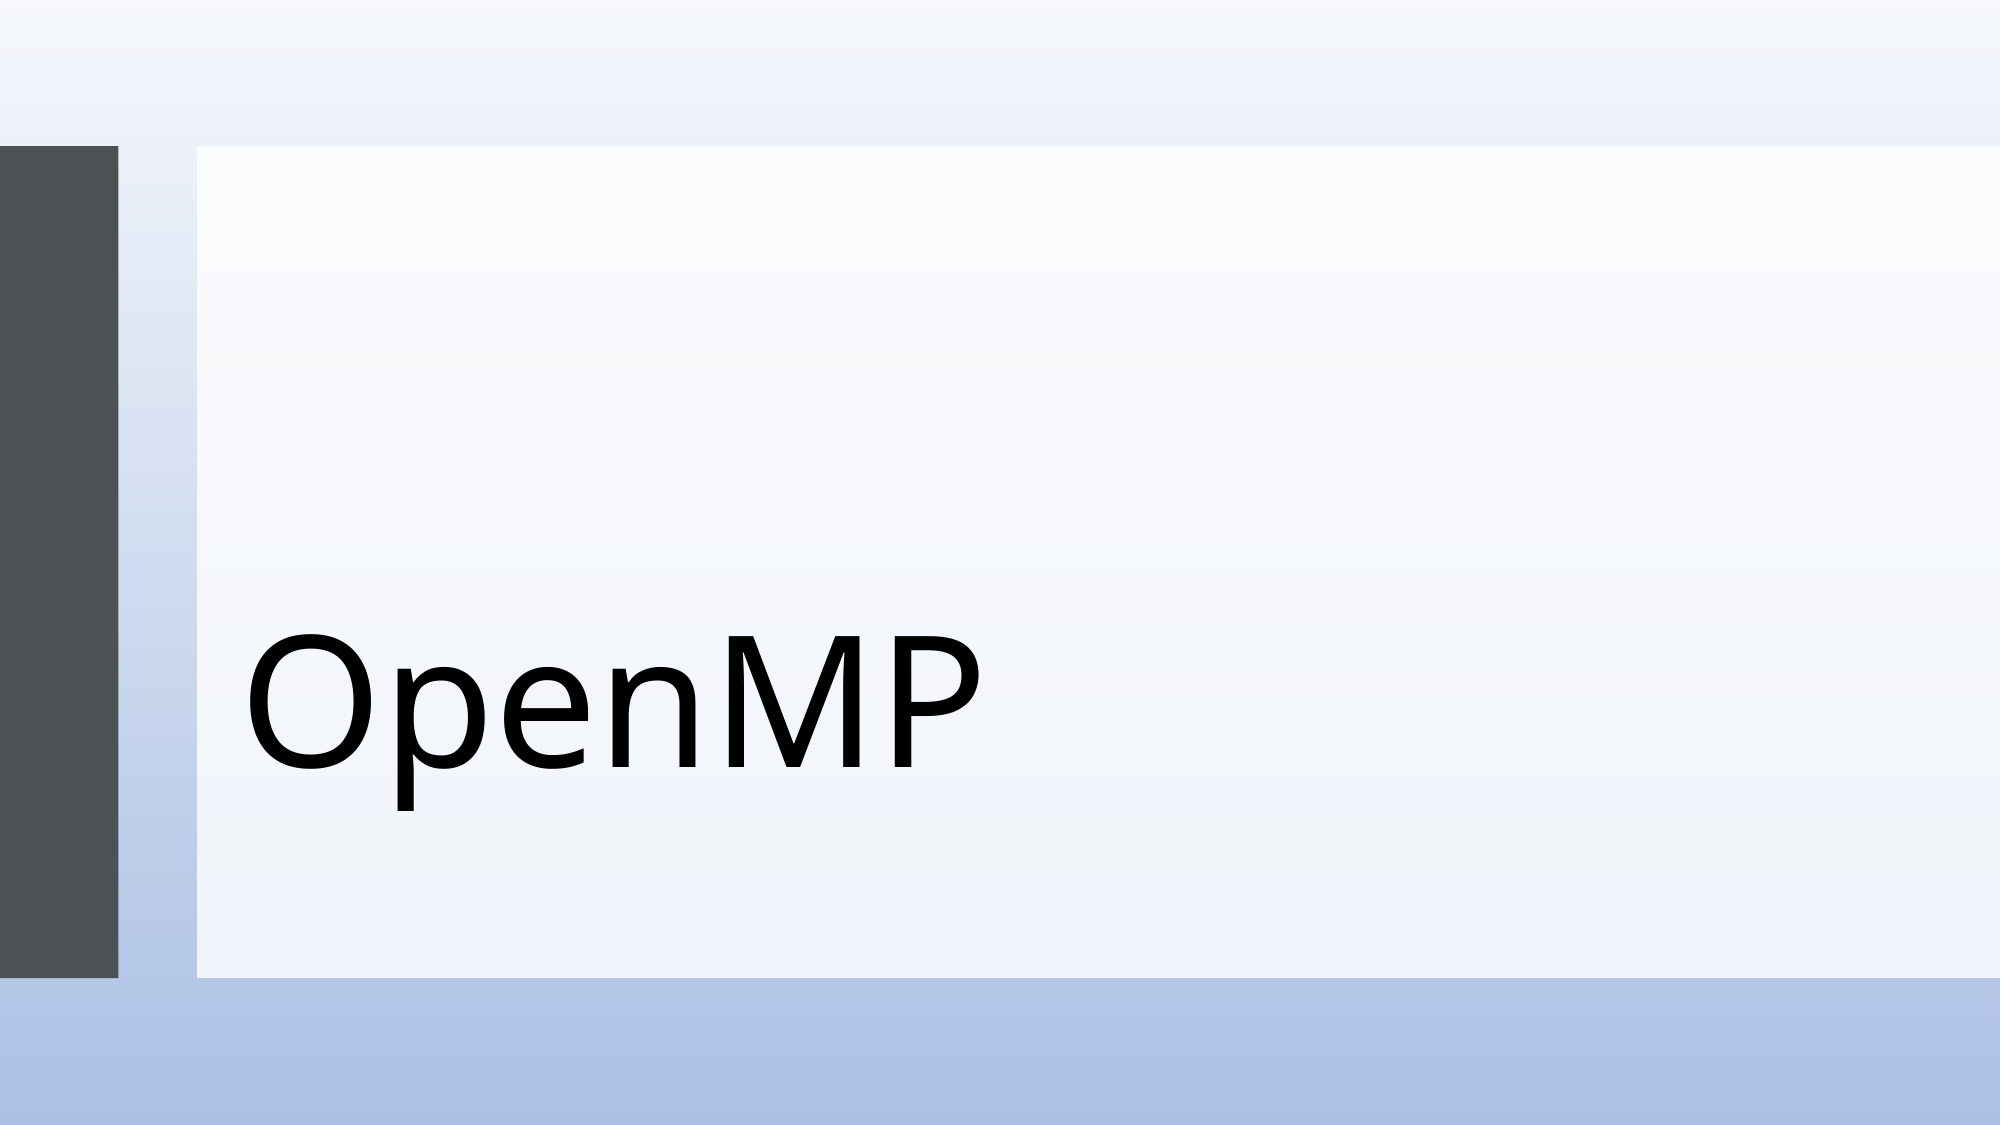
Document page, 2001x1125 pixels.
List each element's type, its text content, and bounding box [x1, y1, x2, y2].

text_box [0, 0, 2000, 1125]
title OpenMP [224, 272, 1803, 815]
text_box [196, 145, 2000, 979]
text_box [0, 145, 119, 979]
